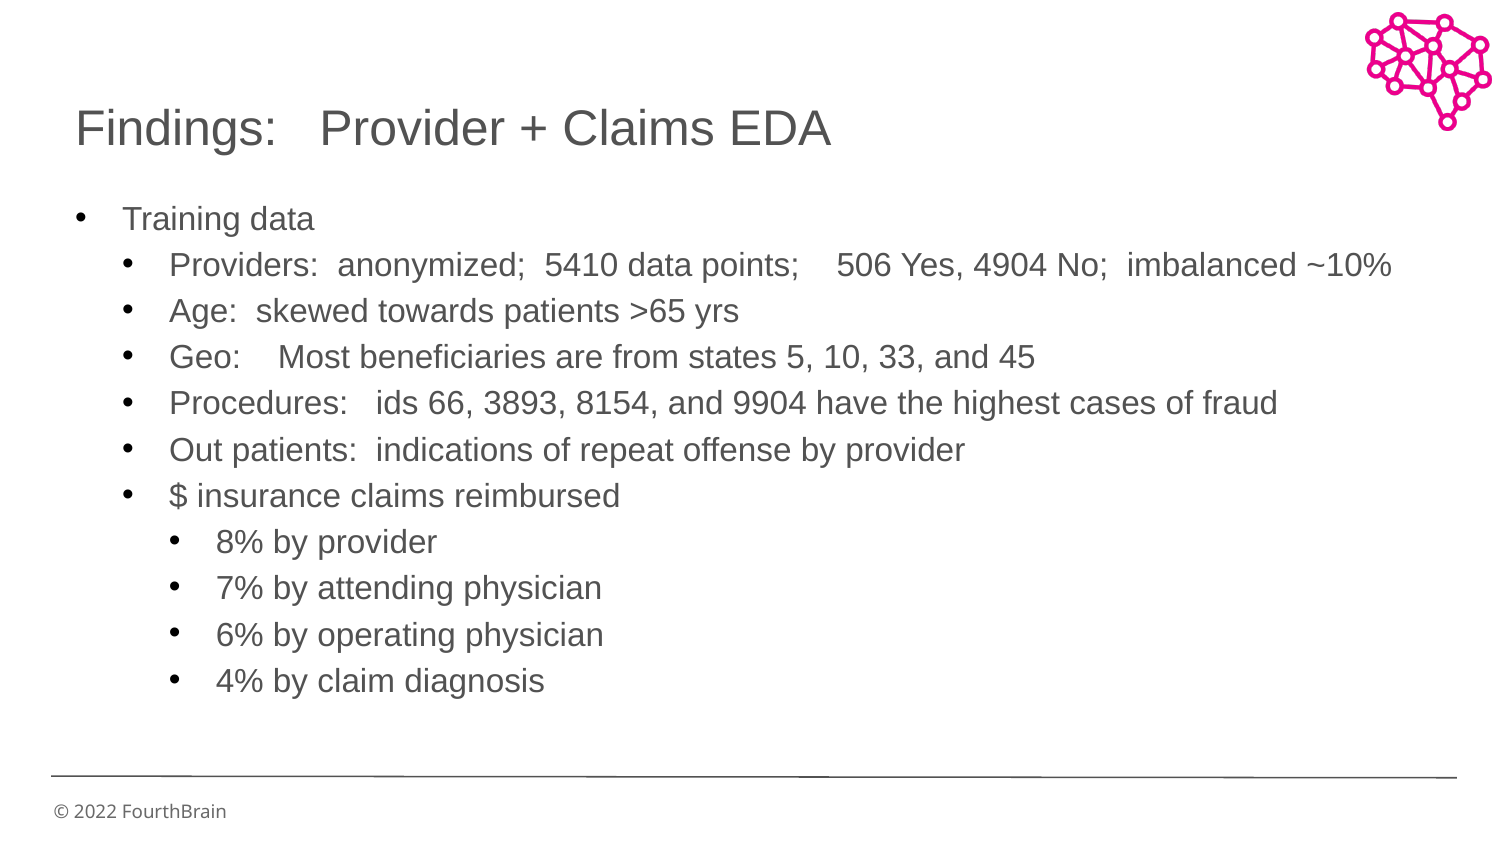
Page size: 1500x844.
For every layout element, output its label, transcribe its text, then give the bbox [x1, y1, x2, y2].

picture [1365, 12, 1492, 131]
text_box Findings: Provider + Claims EDA Training data Providers: anonymized; 5410 data points; 506 Yes, 4904 No; imbalanced ~10% Age: skewed towards patients >65 yrs Geo: Most beneficiaries are from states 5, 10, 33, and 45 Procedures: ids 66, 3893, 8154, and 9904 have the highest cases of fraud Out patients: indications of repeat offense by provider $ insurance claims reimbursed 8% by provider 7% by attending physician 6% by operating physician 4% by claim diagnosis [60, 88, 1487, 748]
